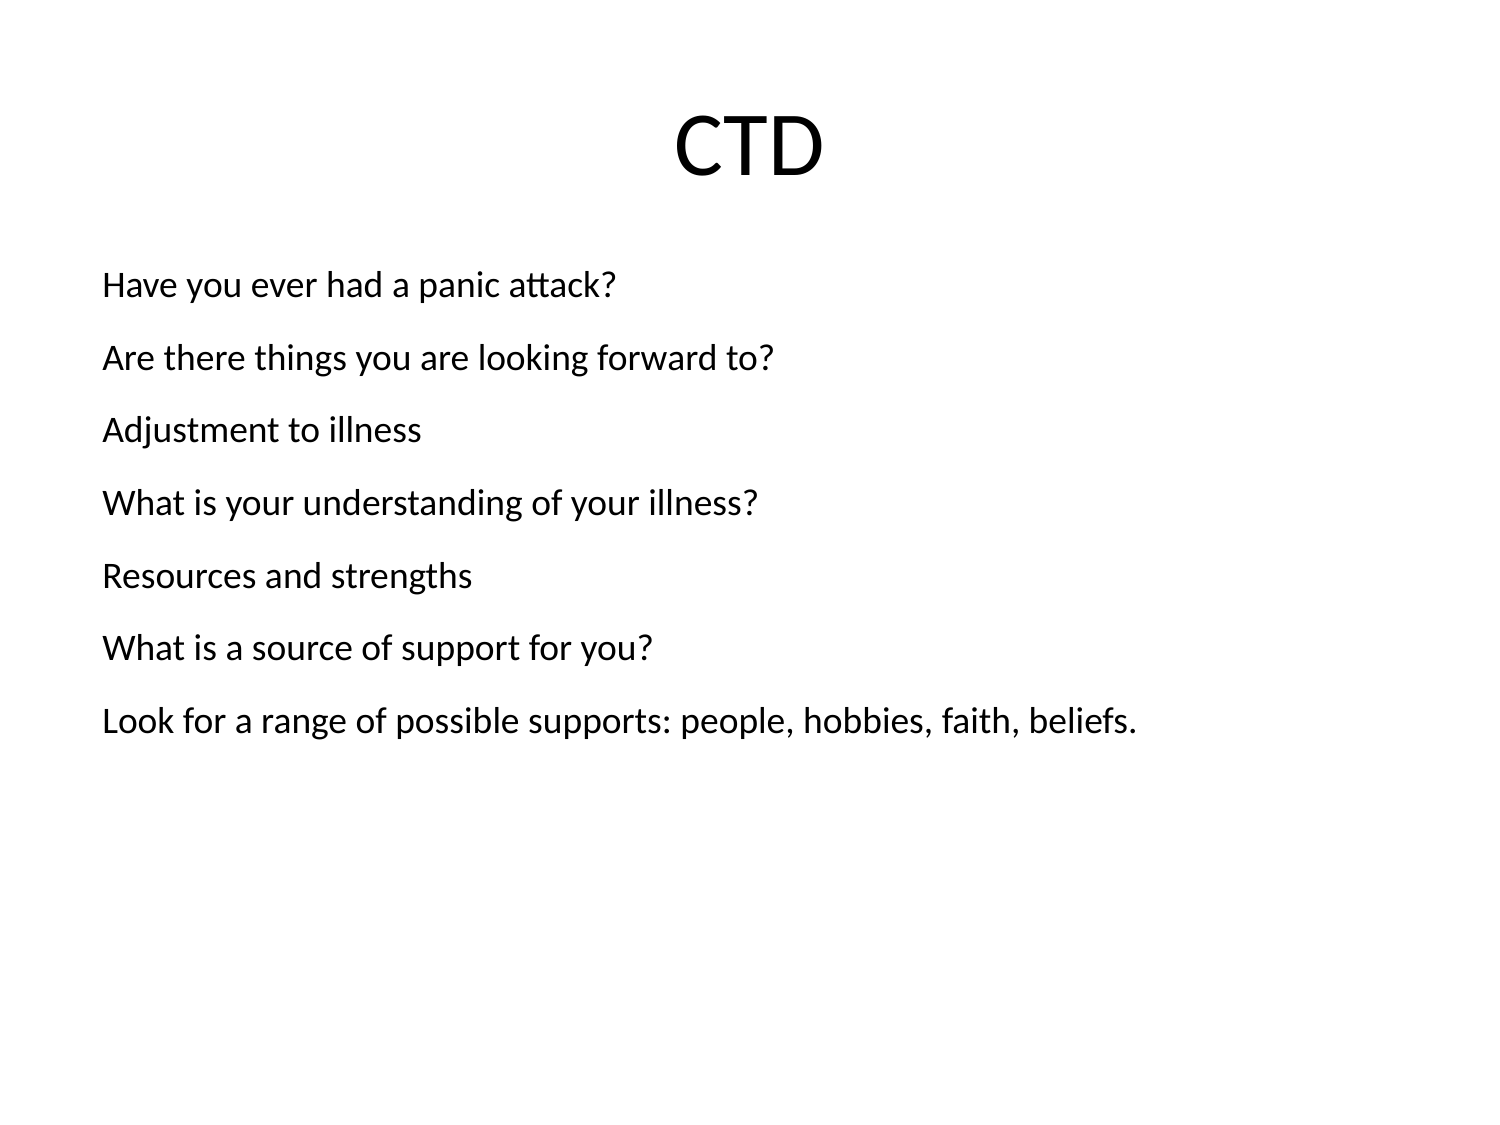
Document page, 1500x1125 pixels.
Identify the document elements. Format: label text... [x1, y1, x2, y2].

text_box Have you ever had a panic attack? Are there things you are looking forward to? Adjustment to illness What is your understanding of your illness? Resources and strengths What is a source of support for you? Look for a range of possible supports: people, hobbies, faith, beliefs. [87, 246, 1438, 821]
title CTD [75, 45, 1425, 233]
